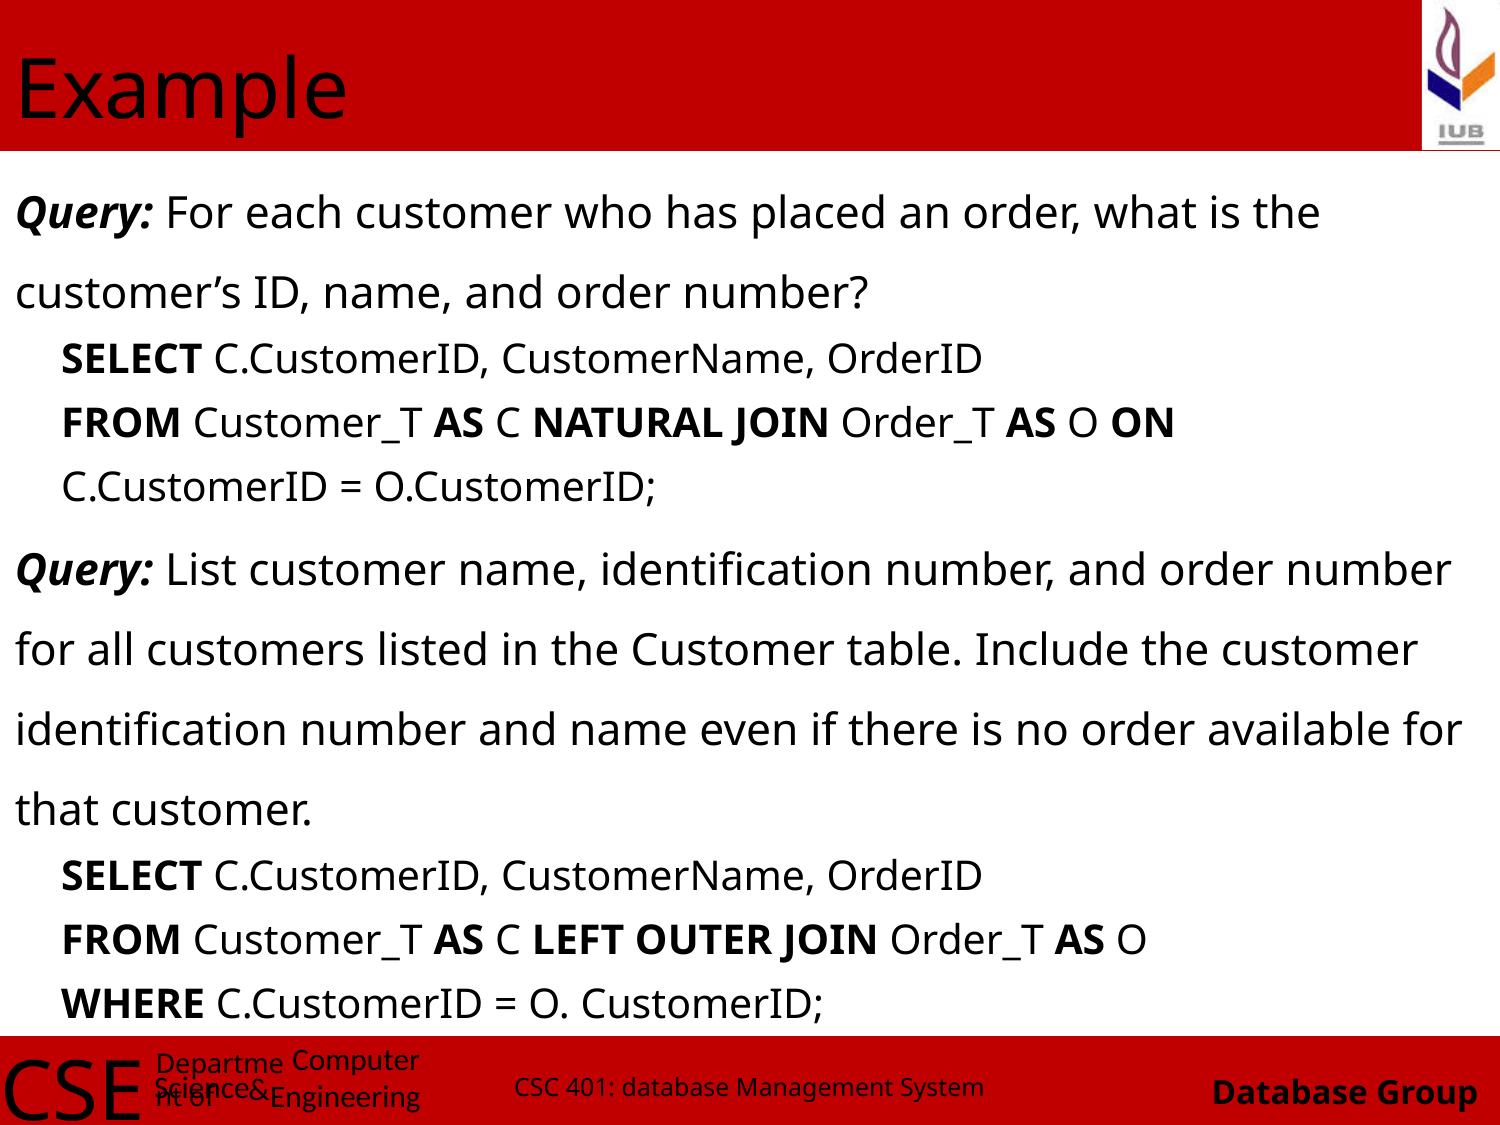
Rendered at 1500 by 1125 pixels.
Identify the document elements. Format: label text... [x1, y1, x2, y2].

footer CSC 401: database Management System [487, 1064, 1013, 1115]
list Query: For each customer who has placed an order, what is the customer’s ID, name, and order number? SELECT C.CustomerID, CustomerName, OrderID FROM Customer_T AS C NATURAL JOIN Order_T AS O ON C.CustomerID = O.CustomerID; Query: List customer name, identification number, and order number for all customers listed in the Customer table. Include the customer identification number and name even if there is no order available for that customer. SELECT C.CustomerID, CustomerName, OrderID FROM Customer_T AS C LEFT OUTER JOIN Order_T AS O WHERE C.CustomerID = O. CustomerID; [0, 149, 1500, 1038]
title Example [0, 0, 1500, 149]
